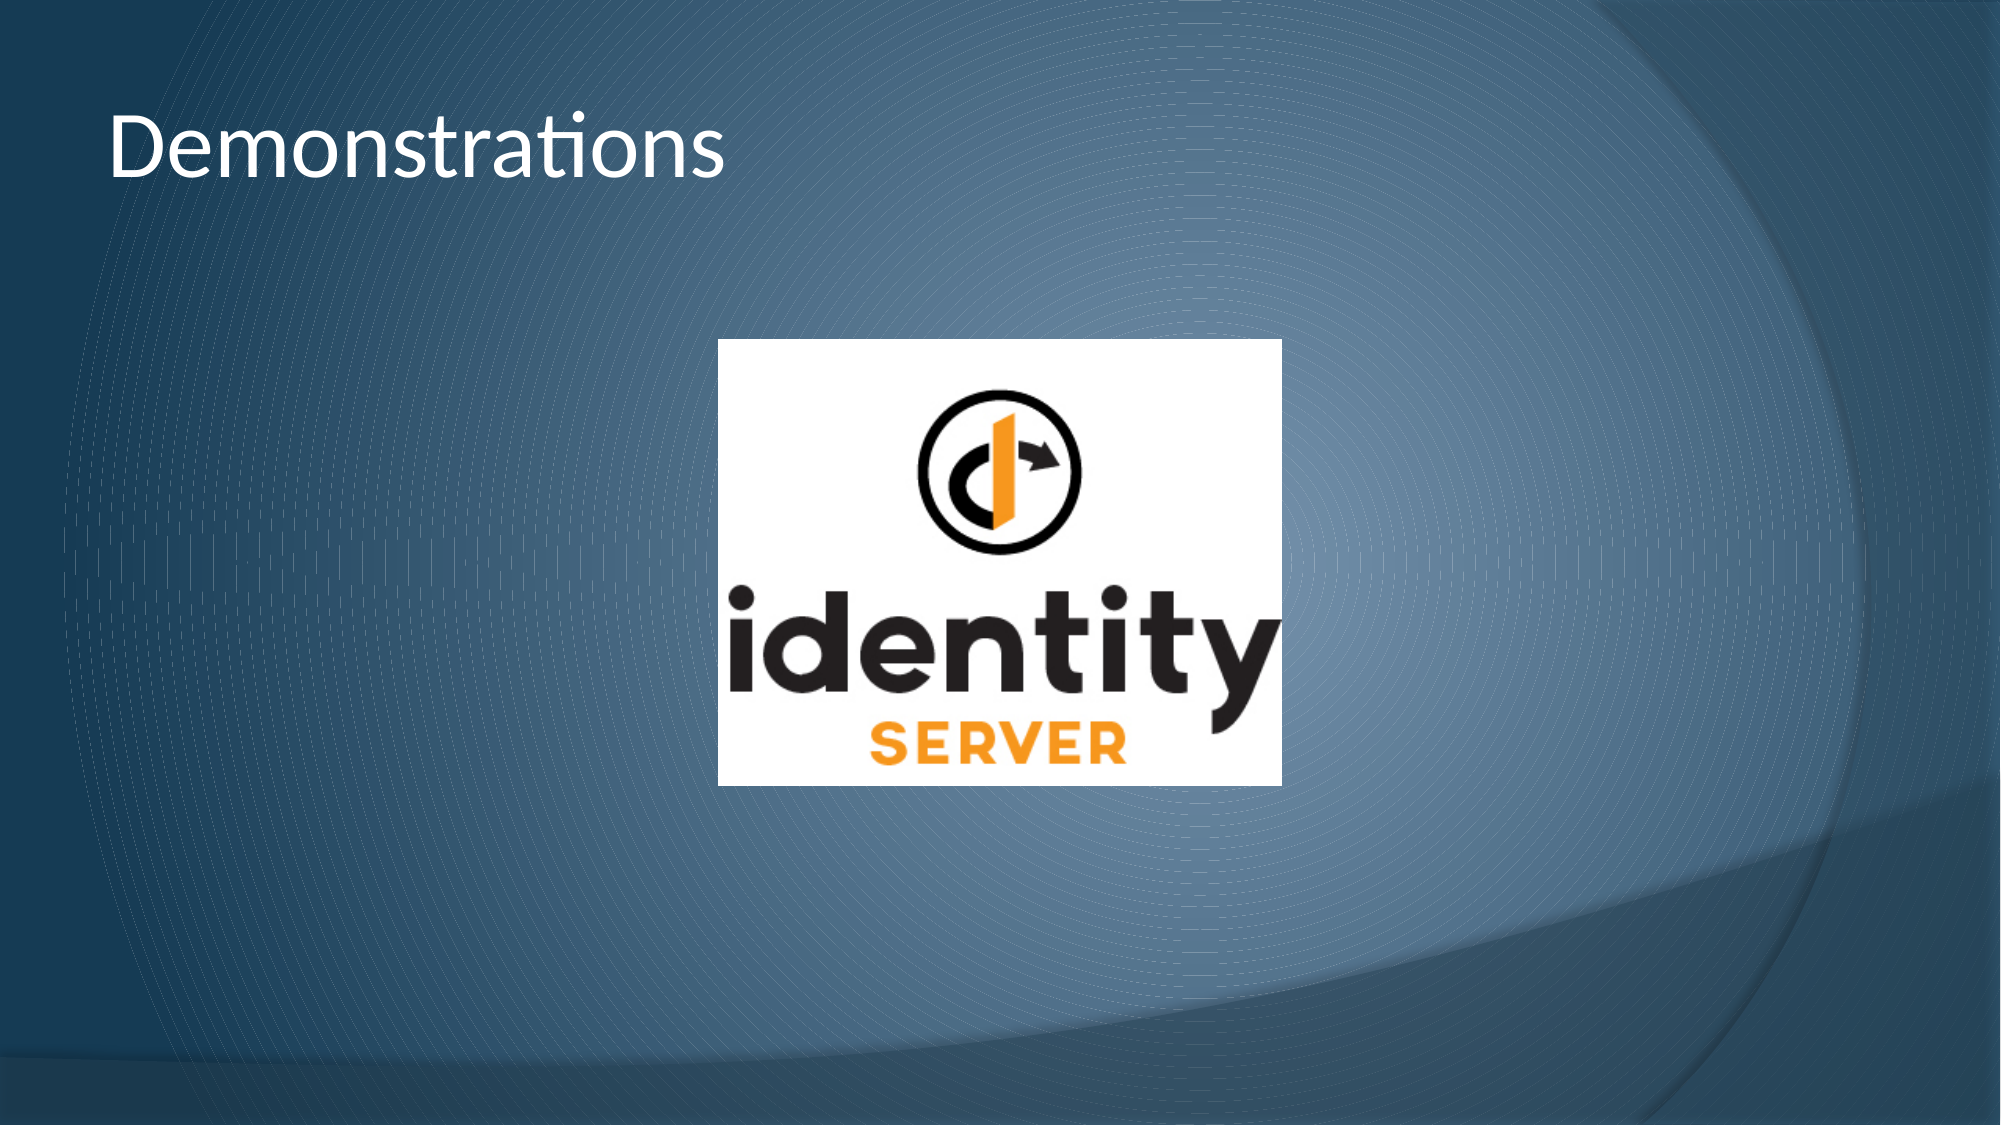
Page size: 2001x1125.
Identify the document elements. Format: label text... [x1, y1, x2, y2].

title Demonstrations [99, 45, 1734, 233]
picture [718, 339, 1282, 786]
